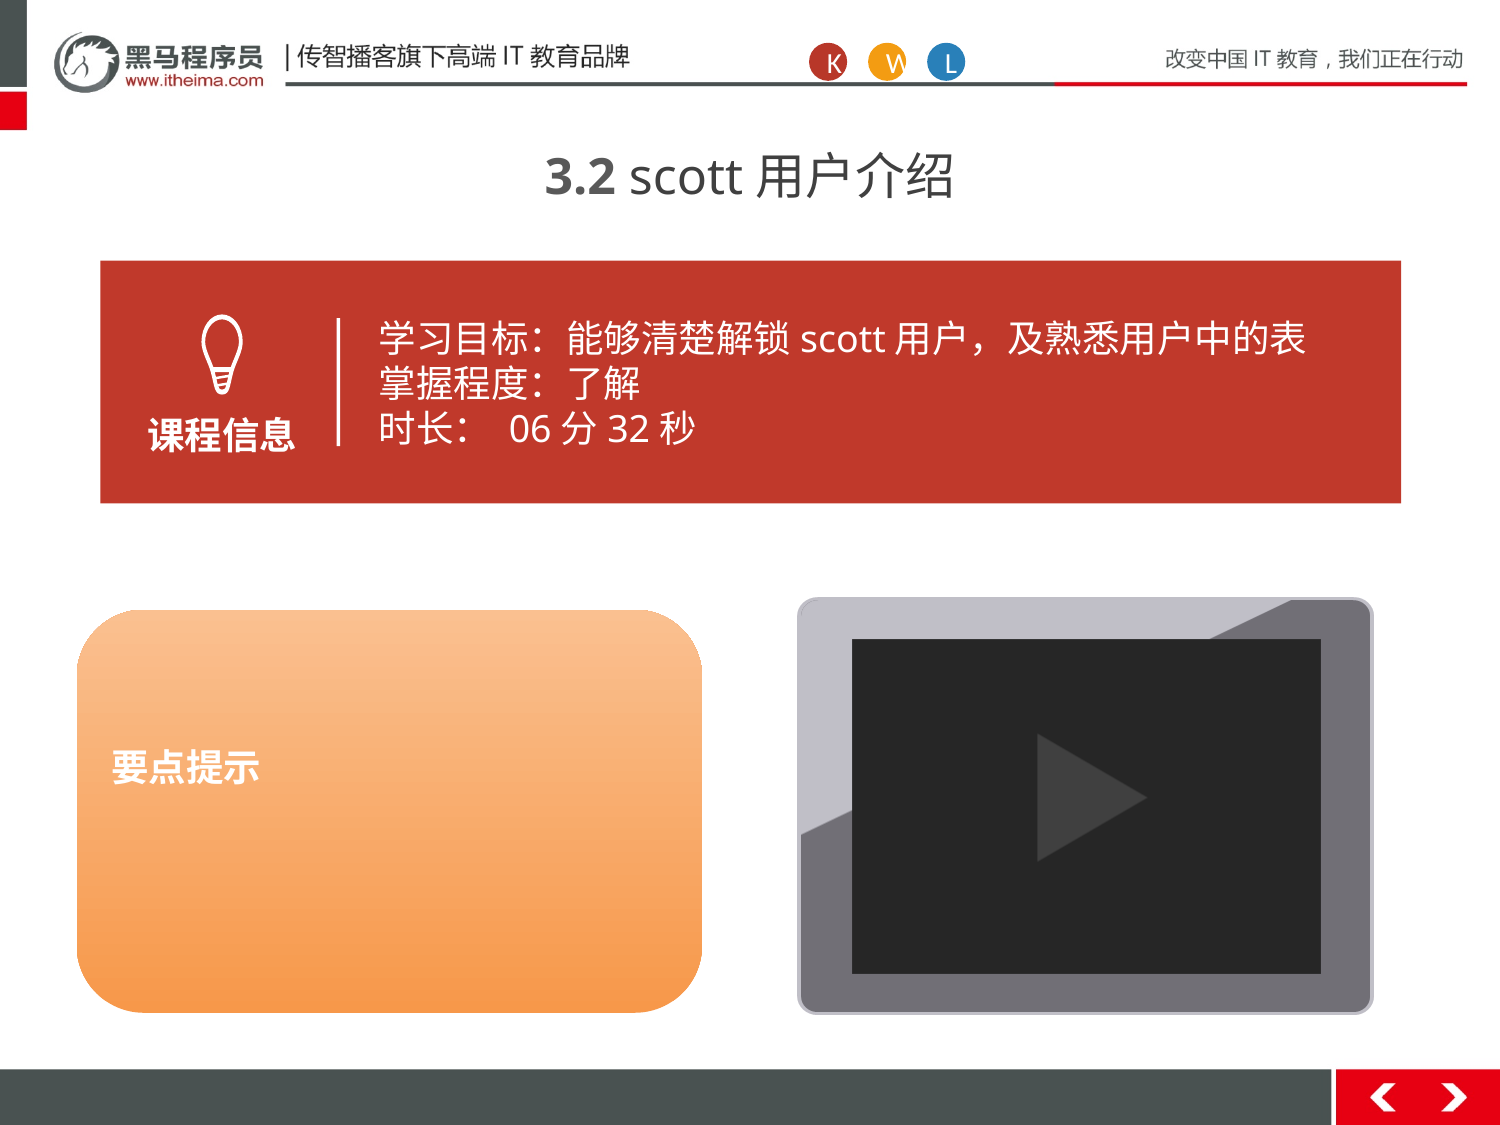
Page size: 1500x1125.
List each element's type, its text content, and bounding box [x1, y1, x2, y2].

text_box W [866, 40, 909, 83]
text_box [335, 316, 342, 448]
text_box 要点提示 [76, 609, 703, 1013]
text_box K [806, 40, 850, 83]
text_box L [925, 40, 968, 83]
text_box [98, 258, 1403, 505]
text_box 学习目标：能够清楚解锁scott用户，及熟悉用户中的表 掌握程度：了解 时长： 06分32秒 [364, 307, 1362, 458]
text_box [130, 314, 314, 466]
picture [0, 0, 1500, 137]
picture [0, 209, 1500, 1125]
text_box 3.2 scott用户介绍 [0, 137, 1500, 209]
